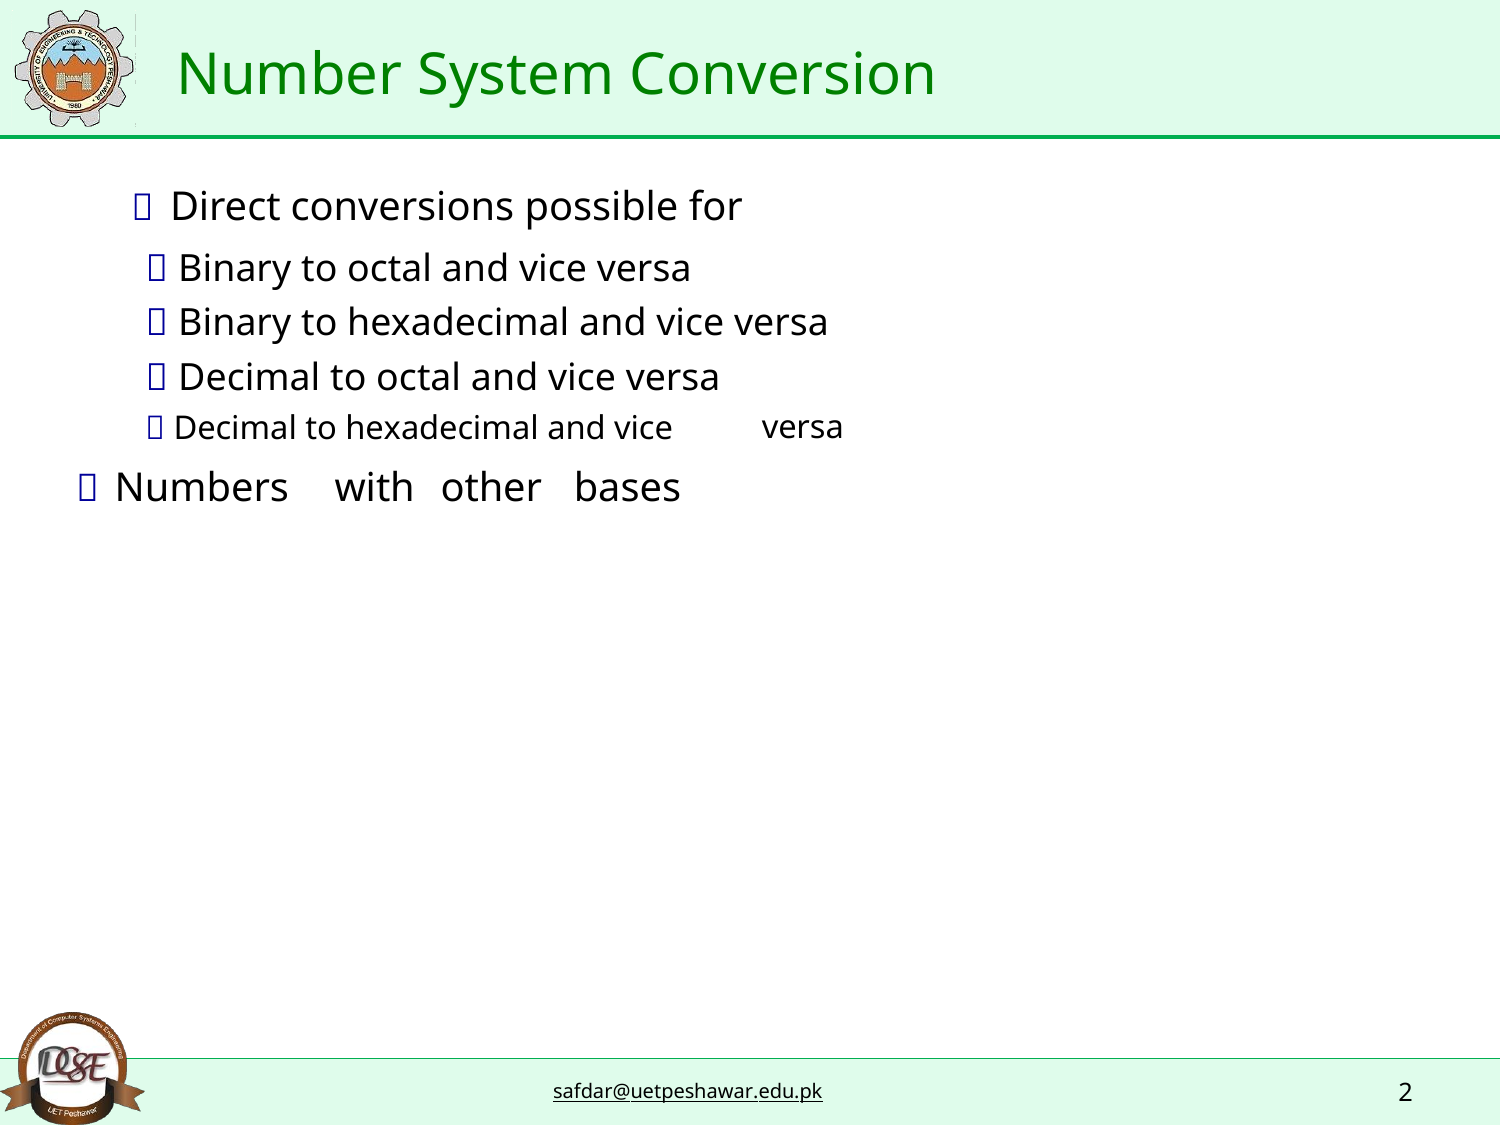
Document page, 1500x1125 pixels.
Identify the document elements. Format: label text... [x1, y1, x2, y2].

text_box with [332, 466, 436, 517]
text_box [0, 1011, 145, 1125]
text_box Number System Conversion [174, 44, 1043, 116]
text_box  Direct conversions possible for  Binary to octal and vice versa  Binary to hexadecimal and vice versa  Decimal to octal and vice versa [74, 184, 839, 397]
text_box 2 [1396, 1077, 1423, 1111]
text_box other [438, 466, 569, 517]
text_box [145, 1059, 1500, 1125]
text_box bases [571, 466, 703, 517]
text_box versa [759, 409, 864, 452]
text_box [0, 0, 1500, 136]
text_box  Numbers [74, 466, 330, 517]
text_box safdar@uetpeshawar.edu.pk [550, 1079, 860, 1107]
text_box  Decimal to hexadecimal and vice [143, 408, 759, 451]
text_box [11, 10, 136, 127]
